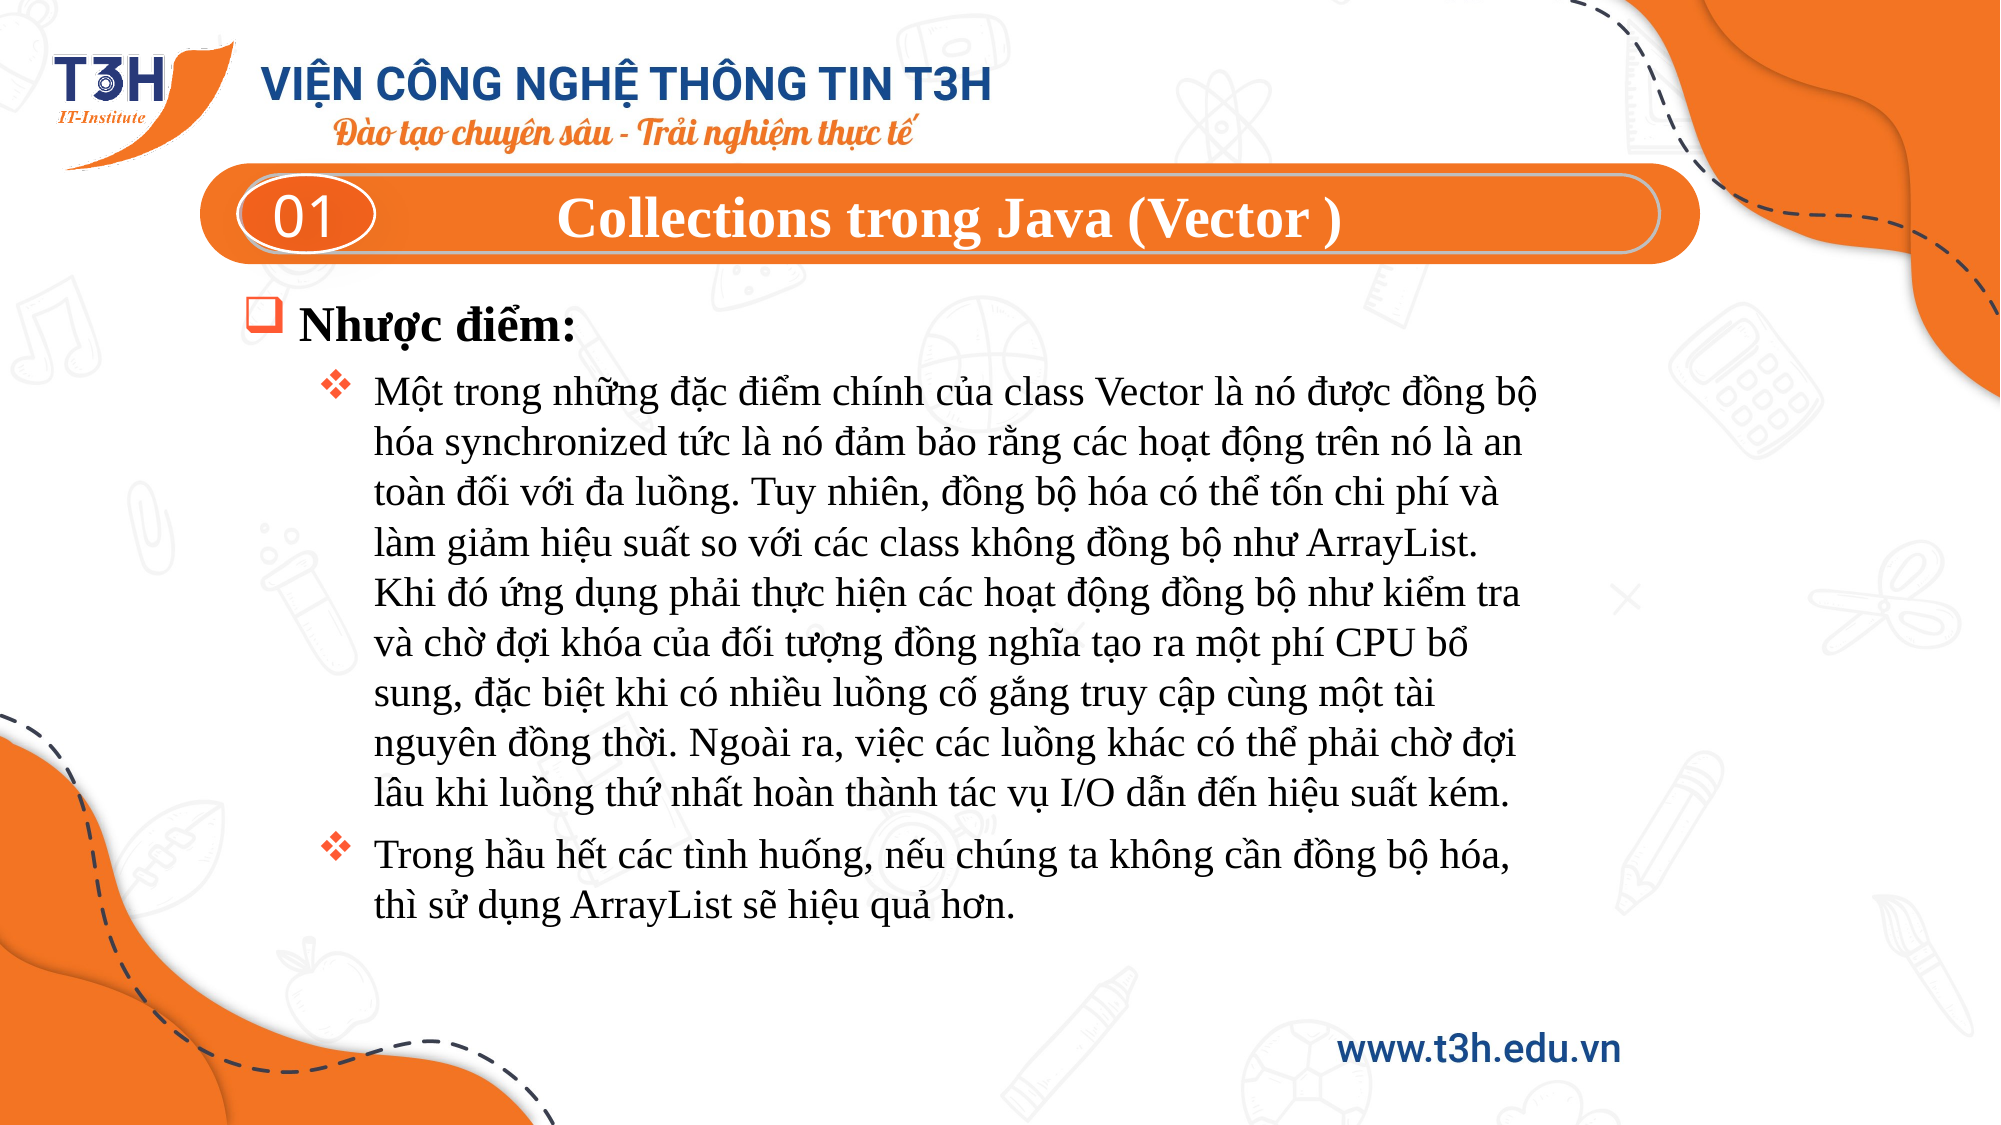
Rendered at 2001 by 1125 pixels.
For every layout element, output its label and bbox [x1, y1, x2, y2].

text_box [199, 163, 1700, 265]
text_box [0, 174, 375, 405]
picture [0, 0, 2000, 1125]
